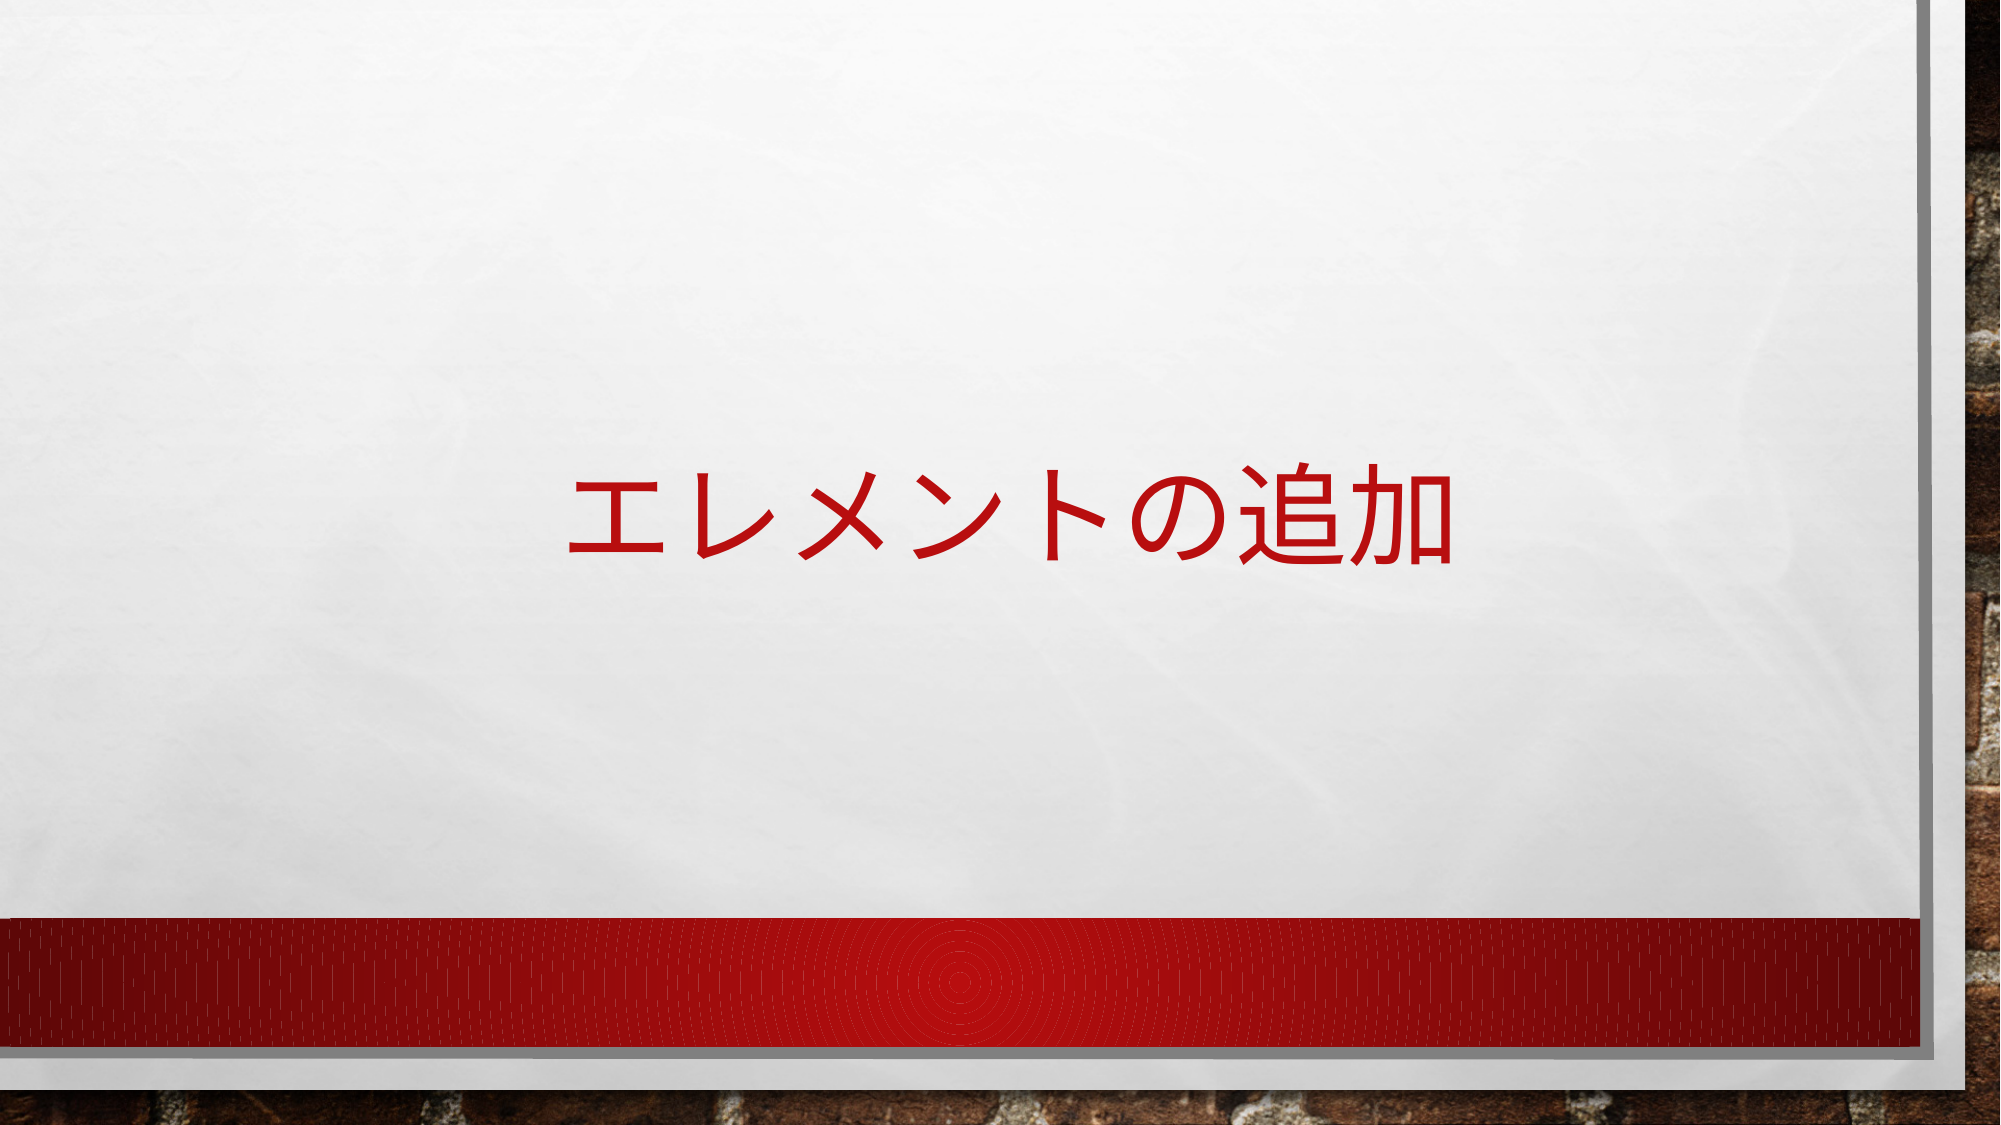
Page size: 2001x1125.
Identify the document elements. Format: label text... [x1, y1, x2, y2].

picture [0, 0, 2000, 1125]
title エレメントの追加 [157, 426, 1864, 616]
